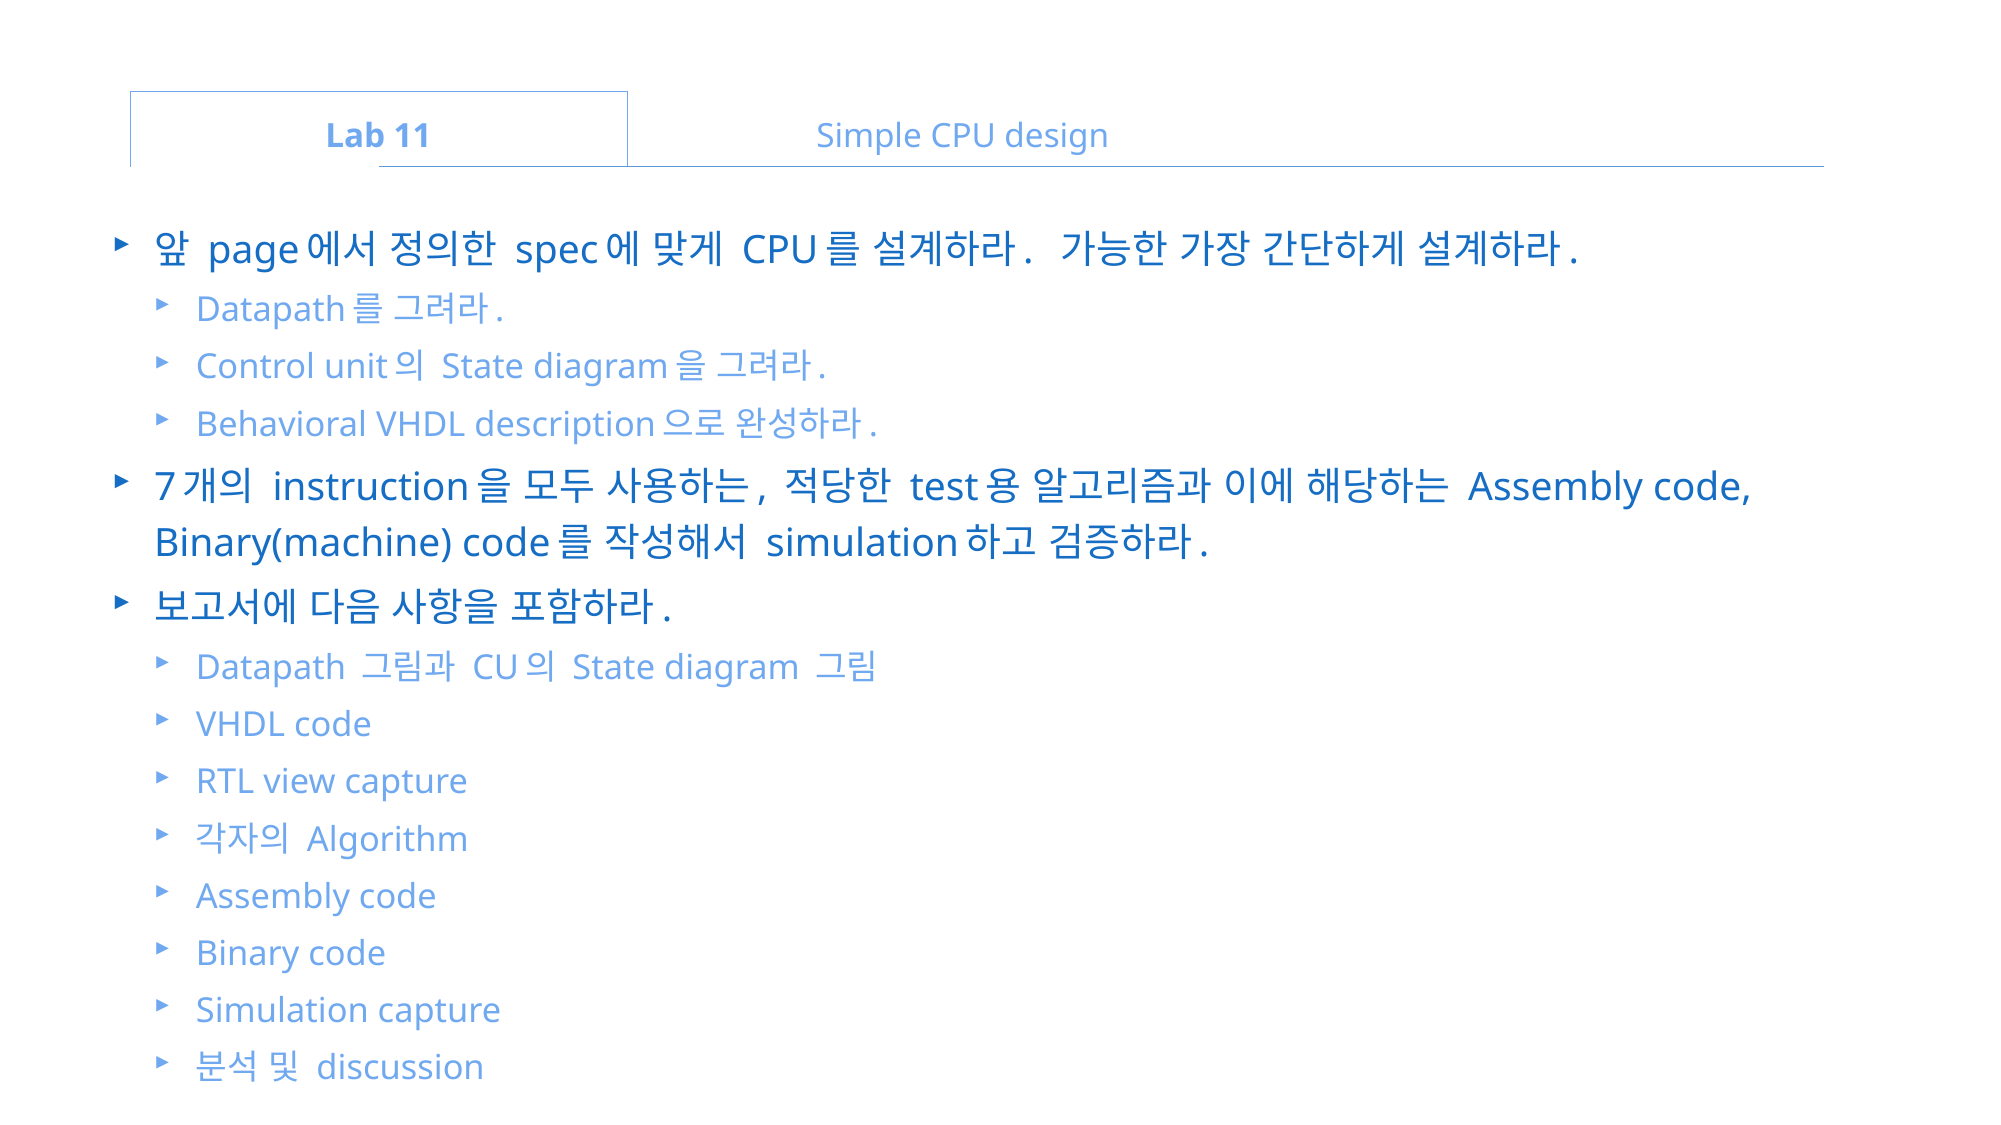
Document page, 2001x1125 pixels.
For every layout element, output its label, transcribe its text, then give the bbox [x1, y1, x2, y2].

text_box Lab 11 [310, 106, 447, 162]
text_box Simple CPU design [801, 106, 1125, 162]
text_box [130, 91, 628, 167]
text_box 앞 page에서 정의한 spec에 맞게 CPU를 설계하라. 가능한 가장 간단하게 설계하라. Datapath를 그려라. Control unit의 State diagram을 그려라. Behavioral VHDL description으로 완성하라. 7개의 instruction을 모두 사용하는, 적당한 test용 알고리즘과 이에 해당하는 Assembly code, Binary(machine) code를 작성해서 simulation하고 검증하라. 보고서에 다음 사항을 포함하라. Datapath 그림과 CU의 State diagram 그림 VHDL code RTL view capture 각자의 Algorithm Assembly code Binary code Simulation capture 분석 및 discussion [97, 207, 1950, 1100]
